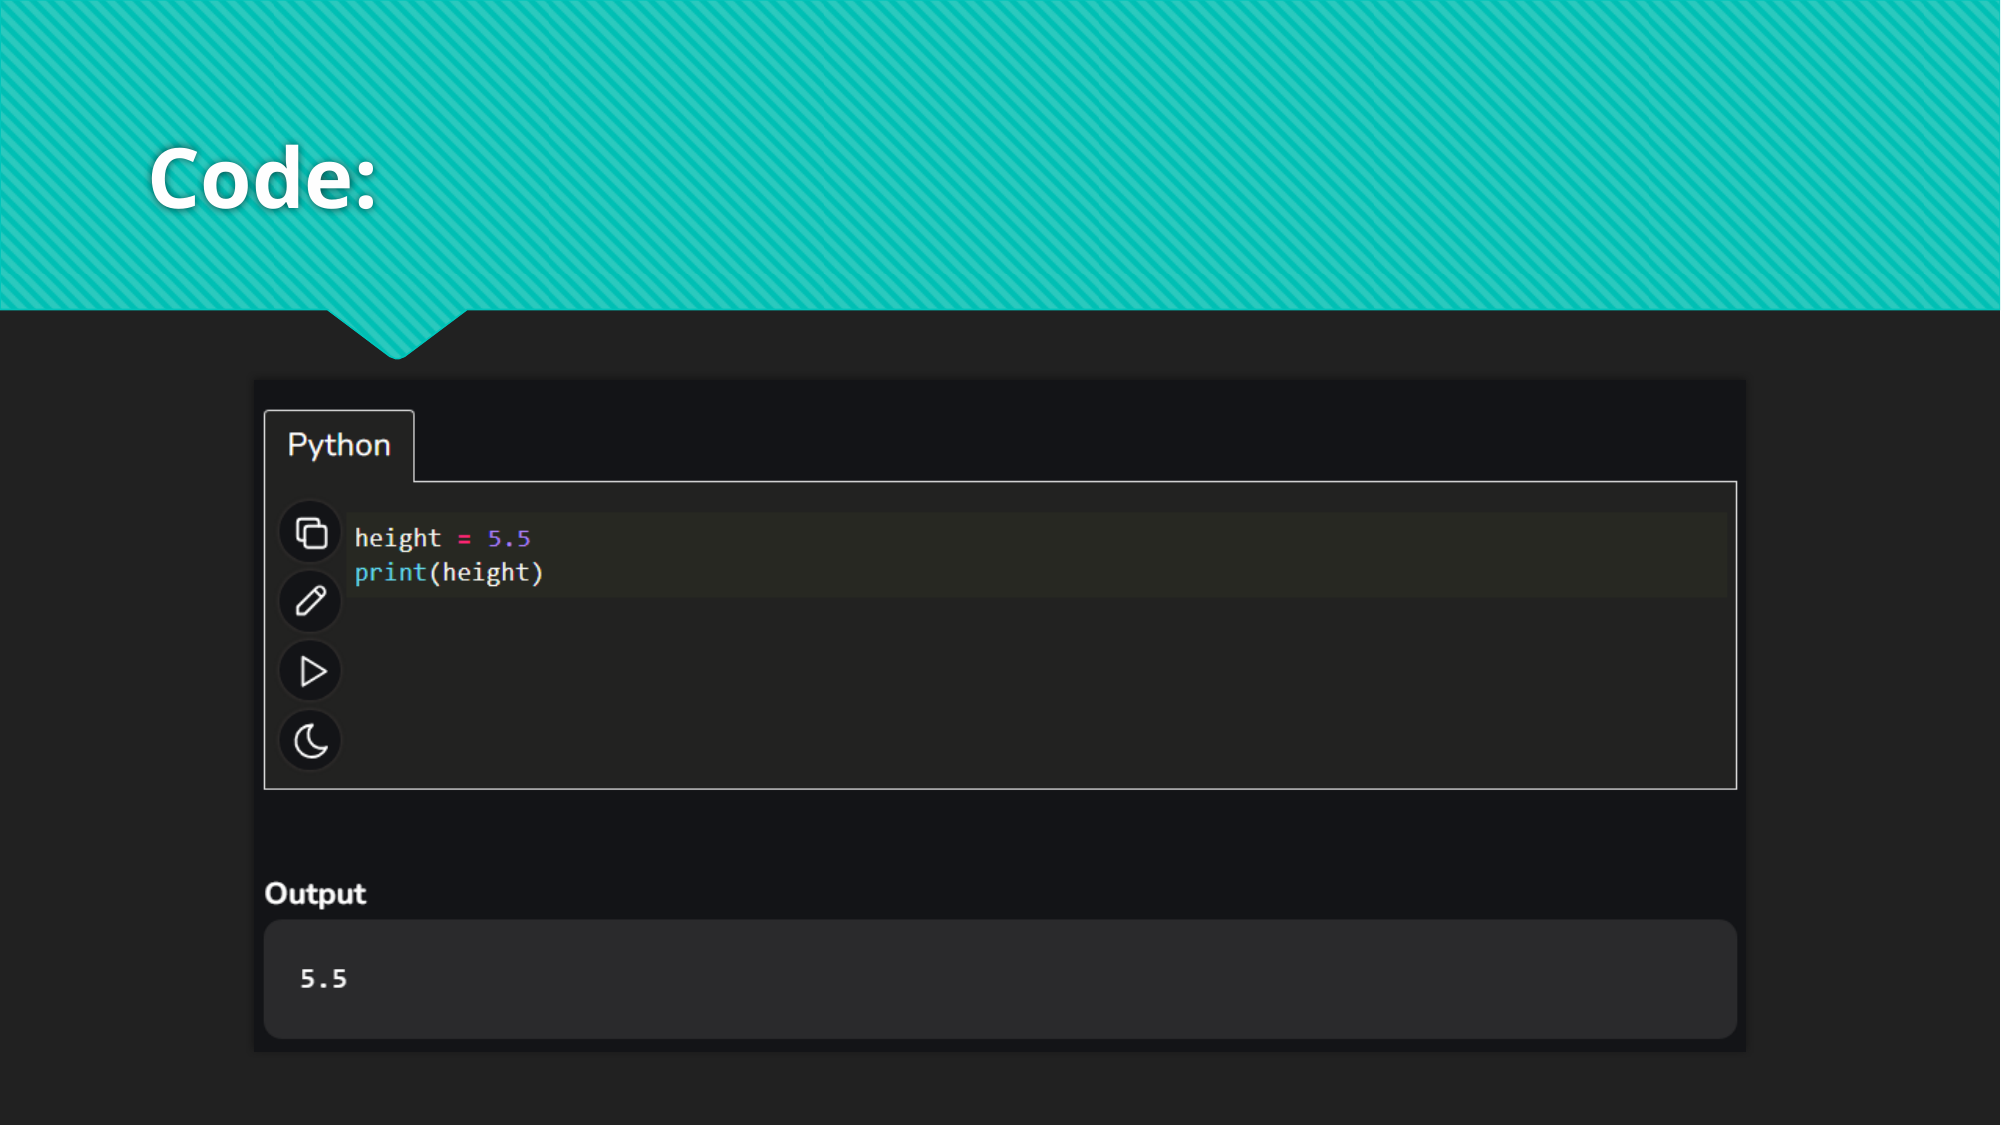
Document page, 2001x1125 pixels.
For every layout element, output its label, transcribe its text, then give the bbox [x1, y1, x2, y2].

title Code: [132, 73, 1868, 233]
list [254, 379, 1746, 1052]
